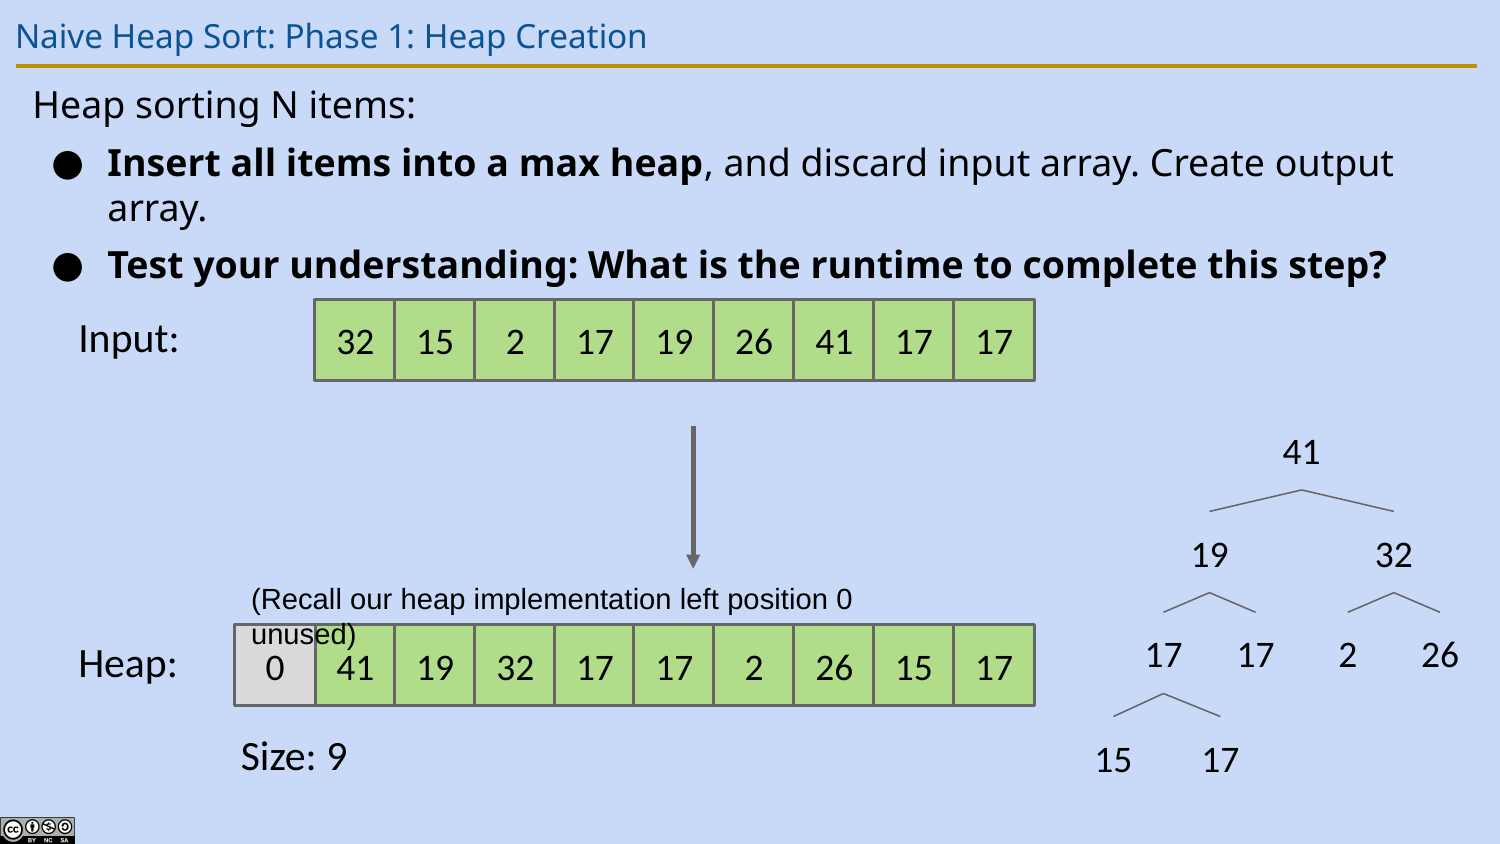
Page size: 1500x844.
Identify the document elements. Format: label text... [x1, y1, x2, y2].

text_box 41 [793, 299, 873, 381]
text_box 17 [953, 299, 1035, 381]
text_box 19 [394, 638, 474, 706]
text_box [1113, 693, 1161, 717]
text_box 19 [1168, 511, 1251, 591]
text_box 15 [394, 299, 474, 381]
list Heap sorting N items: Insert all items into a max heap, and discard input array. Create output array. Test your understanding: What is the runtime to complete this step? [17, 65, 1416, 627]
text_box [1393, 592, 1441, 613]
text_box 19 [633, 299, 713, 381]
text_box 32 [1353, 511, 1435, 591]
text_box Size: 9 [225, 713, 382, 795]
text_box 0 [234, 624, 316, 706]
text_box (Recall our heap implementation left position 0 unused) [235, 565, 982, 638]
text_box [1163, 693, 1221, 717]
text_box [1209, 489, 1300, 512]
text_box 17 [873, 299, 953, 381]
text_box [1210, 592, 1256, 613]
text_box 15 [873, 638, 953, 706]
text_box 41 [316, 638, 394, 706]
text_box 17 [1179, 716, 1261, 798]
text_box 26 [793, 638, 873, 706]
text_box 26 [1399, 612, 1481, 694]
text_box 17 [1122, 612, 1205, 691]
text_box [1163, 592, 1210, 613]
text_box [1347, 592, 1392, 613]
text_box 2 [474, 299, 554, 381]
text_box Heap: [63, 621, 219, 703]
text_box 15 [1072, 716, 1154, 798]
picture [0, 817, 75, 844]
text_box 2 [1307, 612, 1389, 694]
text_box 17 [633, 638, 713, 706]
text_box 17 [554, 299, 633, 381]
title Naive Heap Sort: Phase 1: Heap Creation [0, 0, 1398, 65]
text_box 2 [713, 638, 793, 706]
text_box 32 [314, 299, 394, 381]
text_box 17 [1215, 612, 1297, 694]
text_box 17 [554, 638, 633, 706]
text_box 41 [1261, 408, 1343, 488]
text_box 26 [713, 299, 793, 381]
text_box 32 [474, 638, 554, 706]
text_box Input: [63, 296, 219, 378]
text_box 17 [953, 624, 1035, 706]
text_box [1301, 489, 1395, 512]
